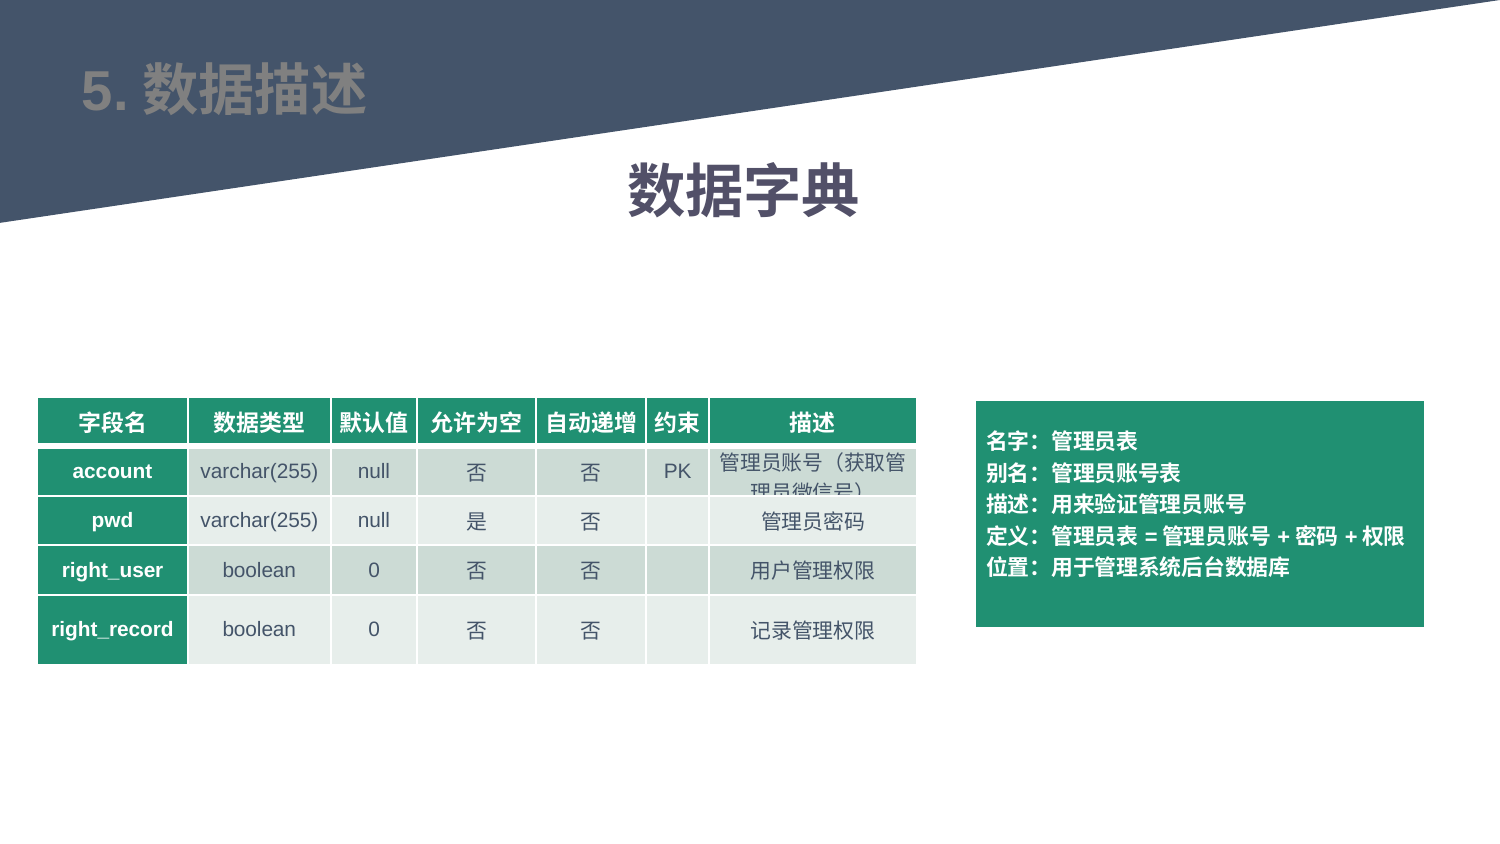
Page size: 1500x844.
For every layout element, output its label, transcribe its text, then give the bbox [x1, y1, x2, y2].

table_header 名字：管理员表 别名：管理员账号表 描述：用来验证管理员账号 定义：管理员表=管理员账号+密码+权限 位置：用于管理系统后台数据库 [976, 401, 1424, 627]
table_header 自动递增 [537, 398, 645, 443]
table_cell 记录管理权限 [710, 596, 916, 664]
table_cell 否 [418, 596, 535, 664]
table_cell [647, 497, 708, 544]
table_cell [647, 596, 708, 664]
table_cell 否 [537, 449, 645, 495]
table_cell null [332, 449, 416, 495]
table_cell 用户管理权限 [710, 546, 916, 594]
table_cell 管理员账号（获取管理员微信号） [710, 449, 916, 495]
table_cell right_user [38, 546, 187, 594]
table_cell 否 [418, 449, 535, 495]
table_cell pwd [38, 497, 187, 544]
table_cell null [332, 497, 416, 544]
table_cell 否 [537, 497, 645, 544]
text_box 数据字典 [612, 146, 888, 232]
table_header 约束 [647, 398, 708, 443]
table_cell 否 [418, 546, 535, 594]
text_box 5.数据描述 [0, 46, 526, 130]
table_cell boolean [189, 596, 330, 664]
table_cell account [38, 449, 187, 495]
table_cell varchar(255) [189, 449, 330, 495]
table_cell 否 [537, 596, 645, 664]
text_box [0, 0, 1500, 223]
table_header 数据类型 [189, 398, 330, 443]
table_cell 管理员密码 [710, 497, 916, 544]
table_cell right_record [38, 596, 187, 664]
table_header 字段名 [38, 398, 187, 443]
table_cell 否 [537, 546, 645, 594]
table_cell varchar(255) [189, 497, 330, 544]
table_cell 是 [418, 497, 535, 544]
table_header 允许为空 [418, 398, 535, 443]
table_cell 0 [332, 596, 416, 664]
table_header 默认值 [332, 398, 416, 443]
table_cell 0 [332, 546, 416, 594]
table_header 描述 [710, 398, 916, 443]
table_cell PK [647, 449, 708, 495]
table_cell boolean [189, 546, 330, 594]
table_cell [647, 546, 708, 594]
